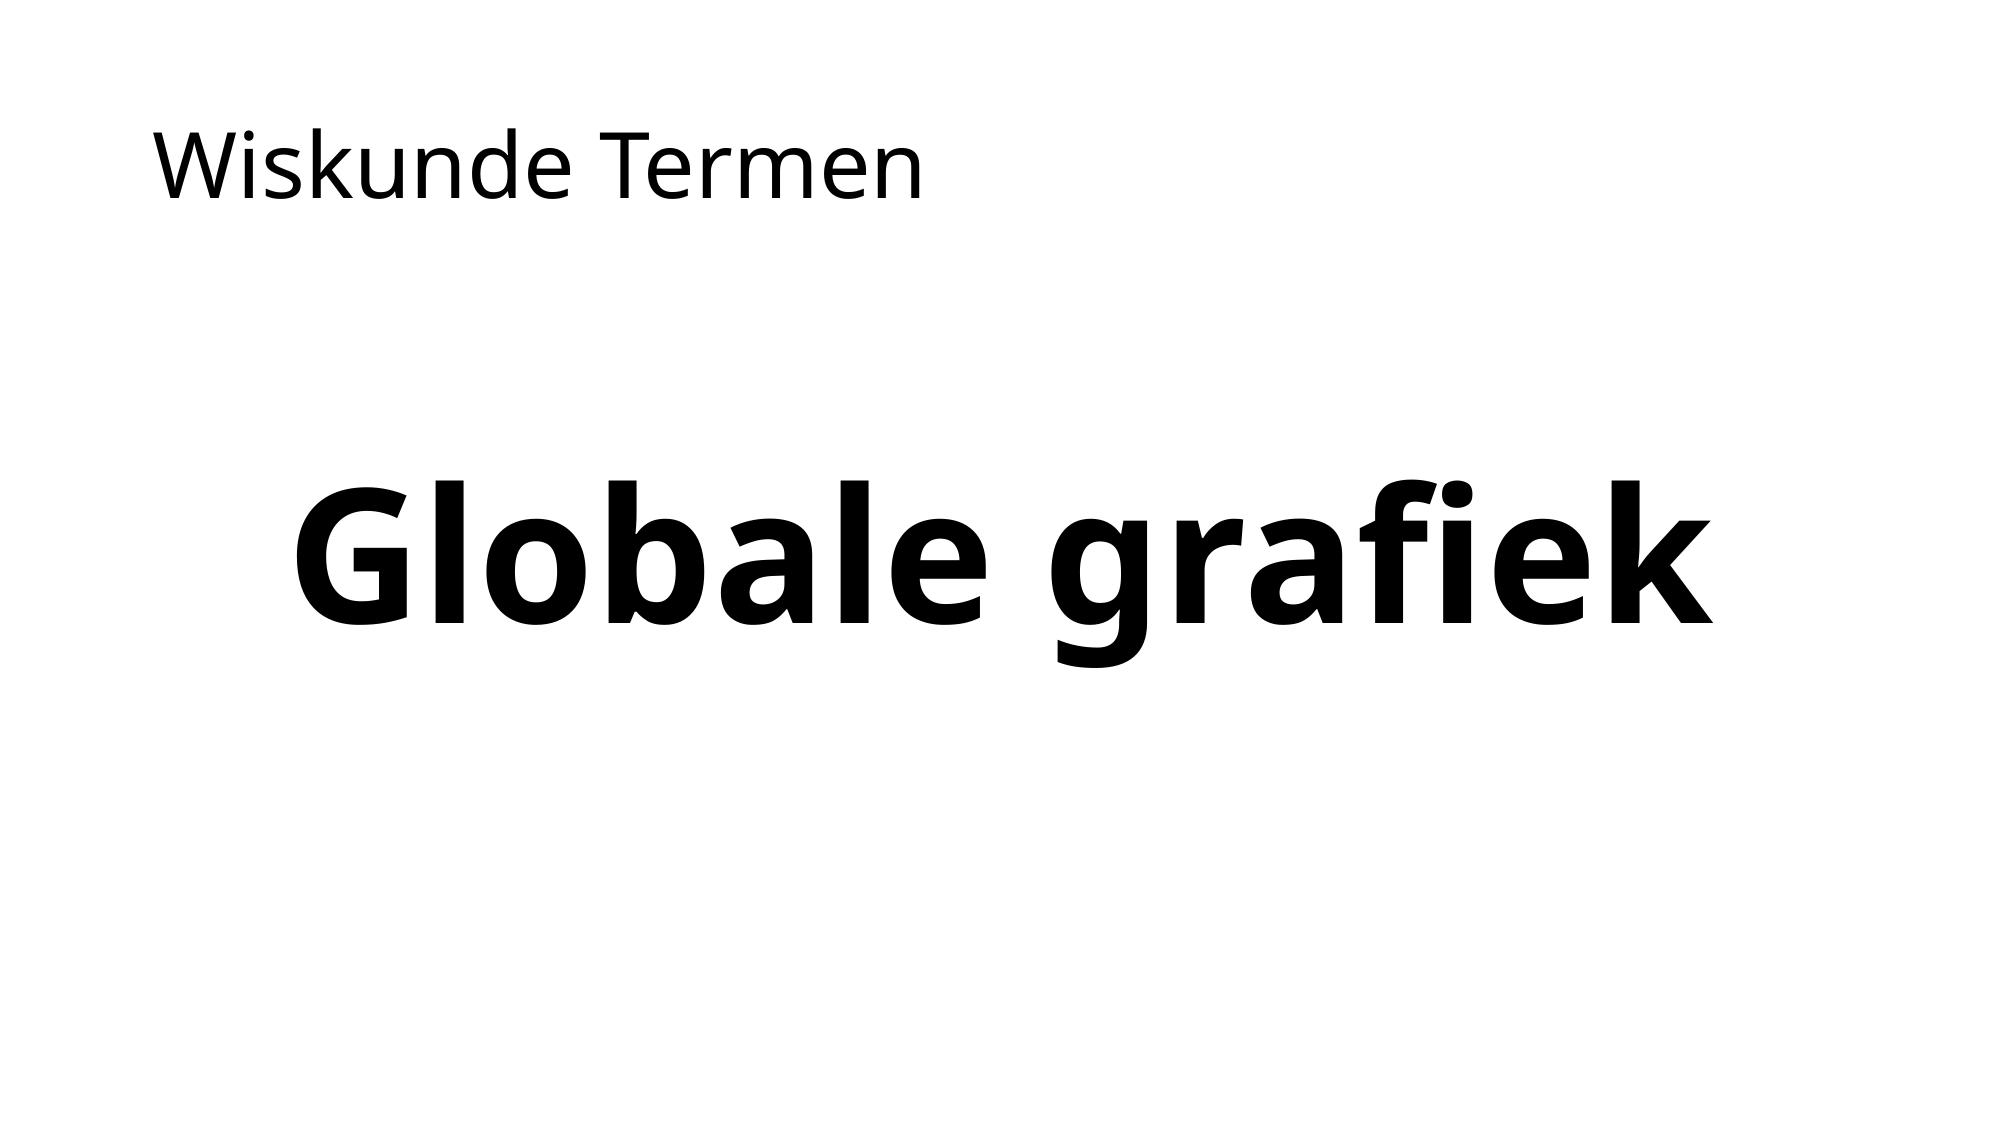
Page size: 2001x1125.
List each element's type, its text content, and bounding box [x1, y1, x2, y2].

text_box Globale grafiek [249, 345, 1750, 780]
title Wiskunde Termen [137, 59, 1863, 278]
